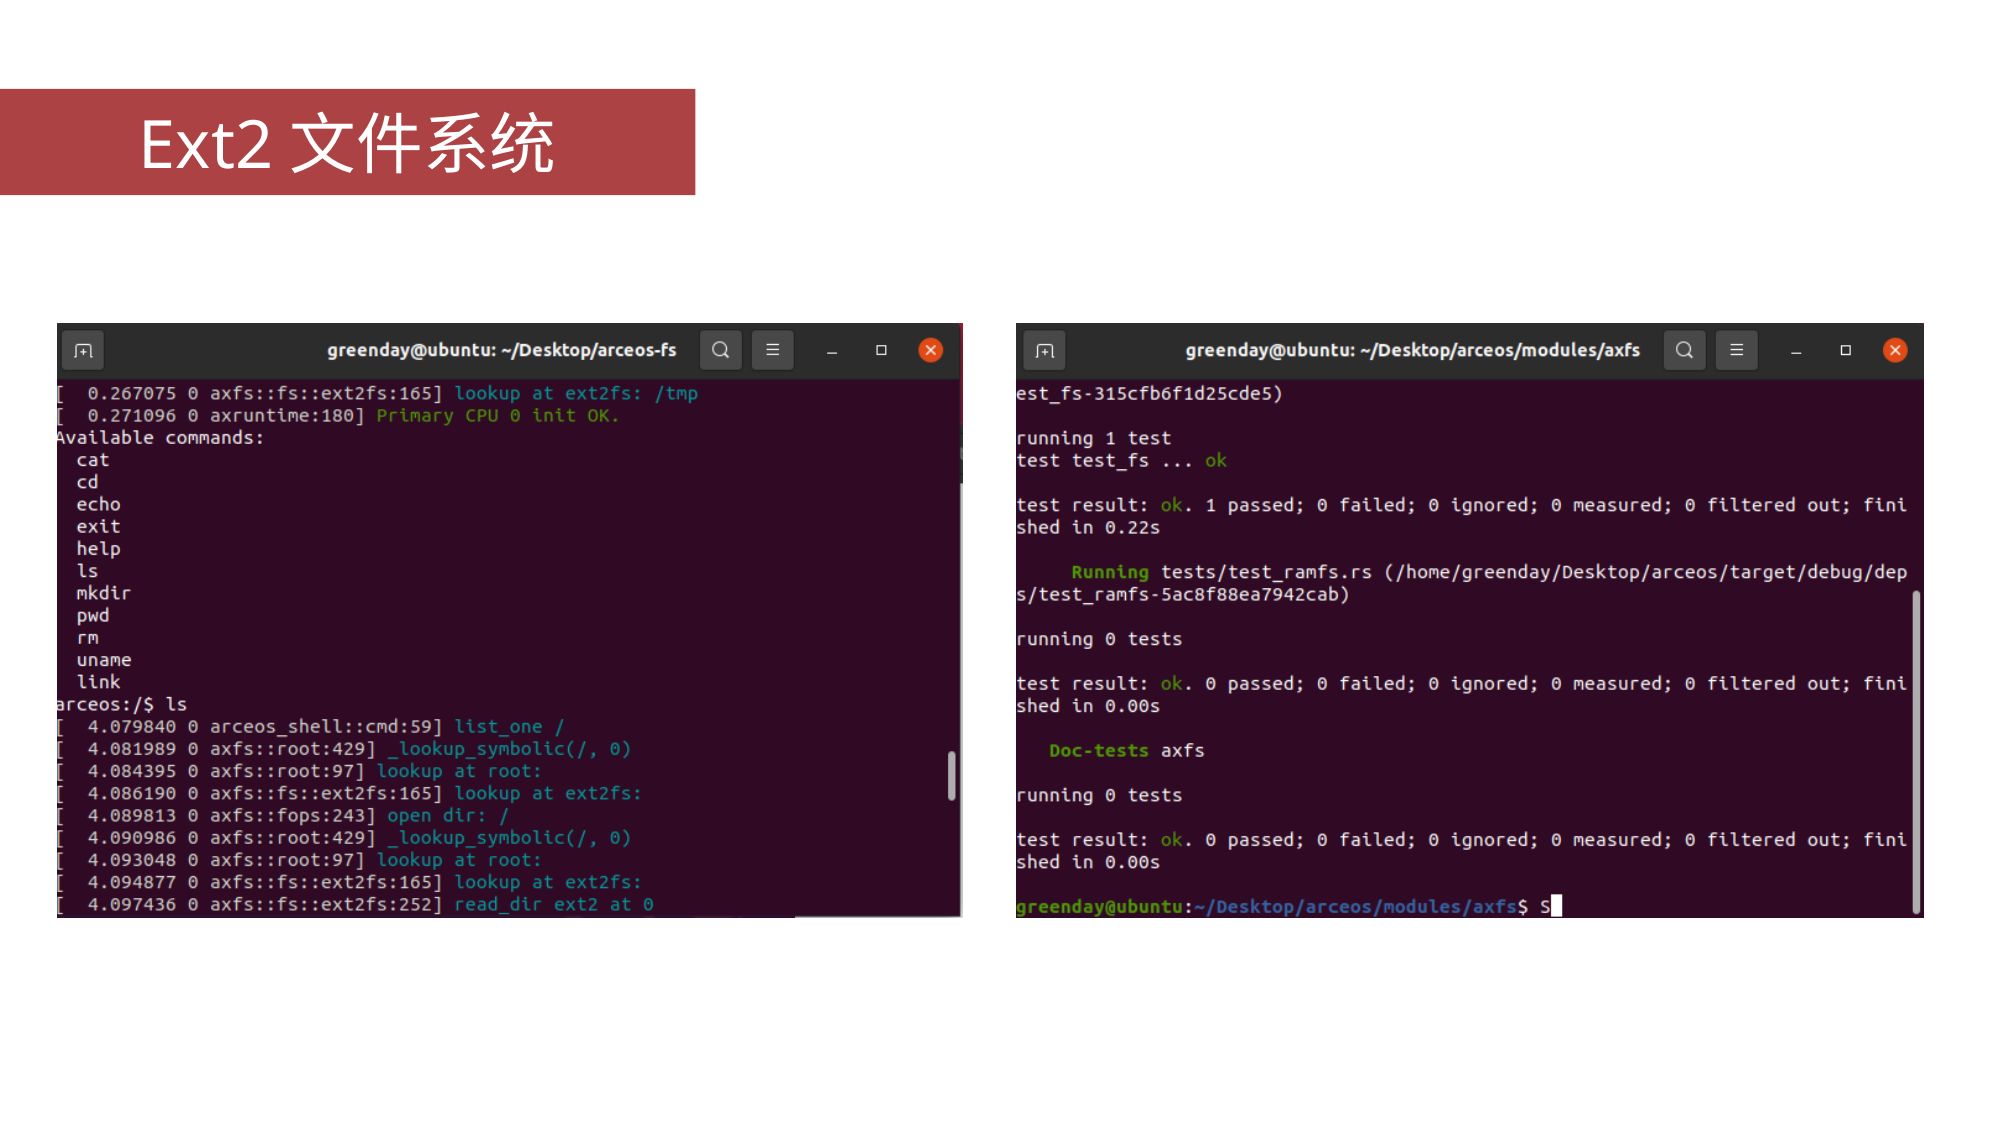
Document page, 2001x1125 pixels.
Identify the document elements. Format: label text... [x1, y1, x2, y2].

text_box Ext2文件系统 [0, 88, 696, 196]
picture [1016, 323, 1924, 919]
picture [57, 323, 963, 919]
